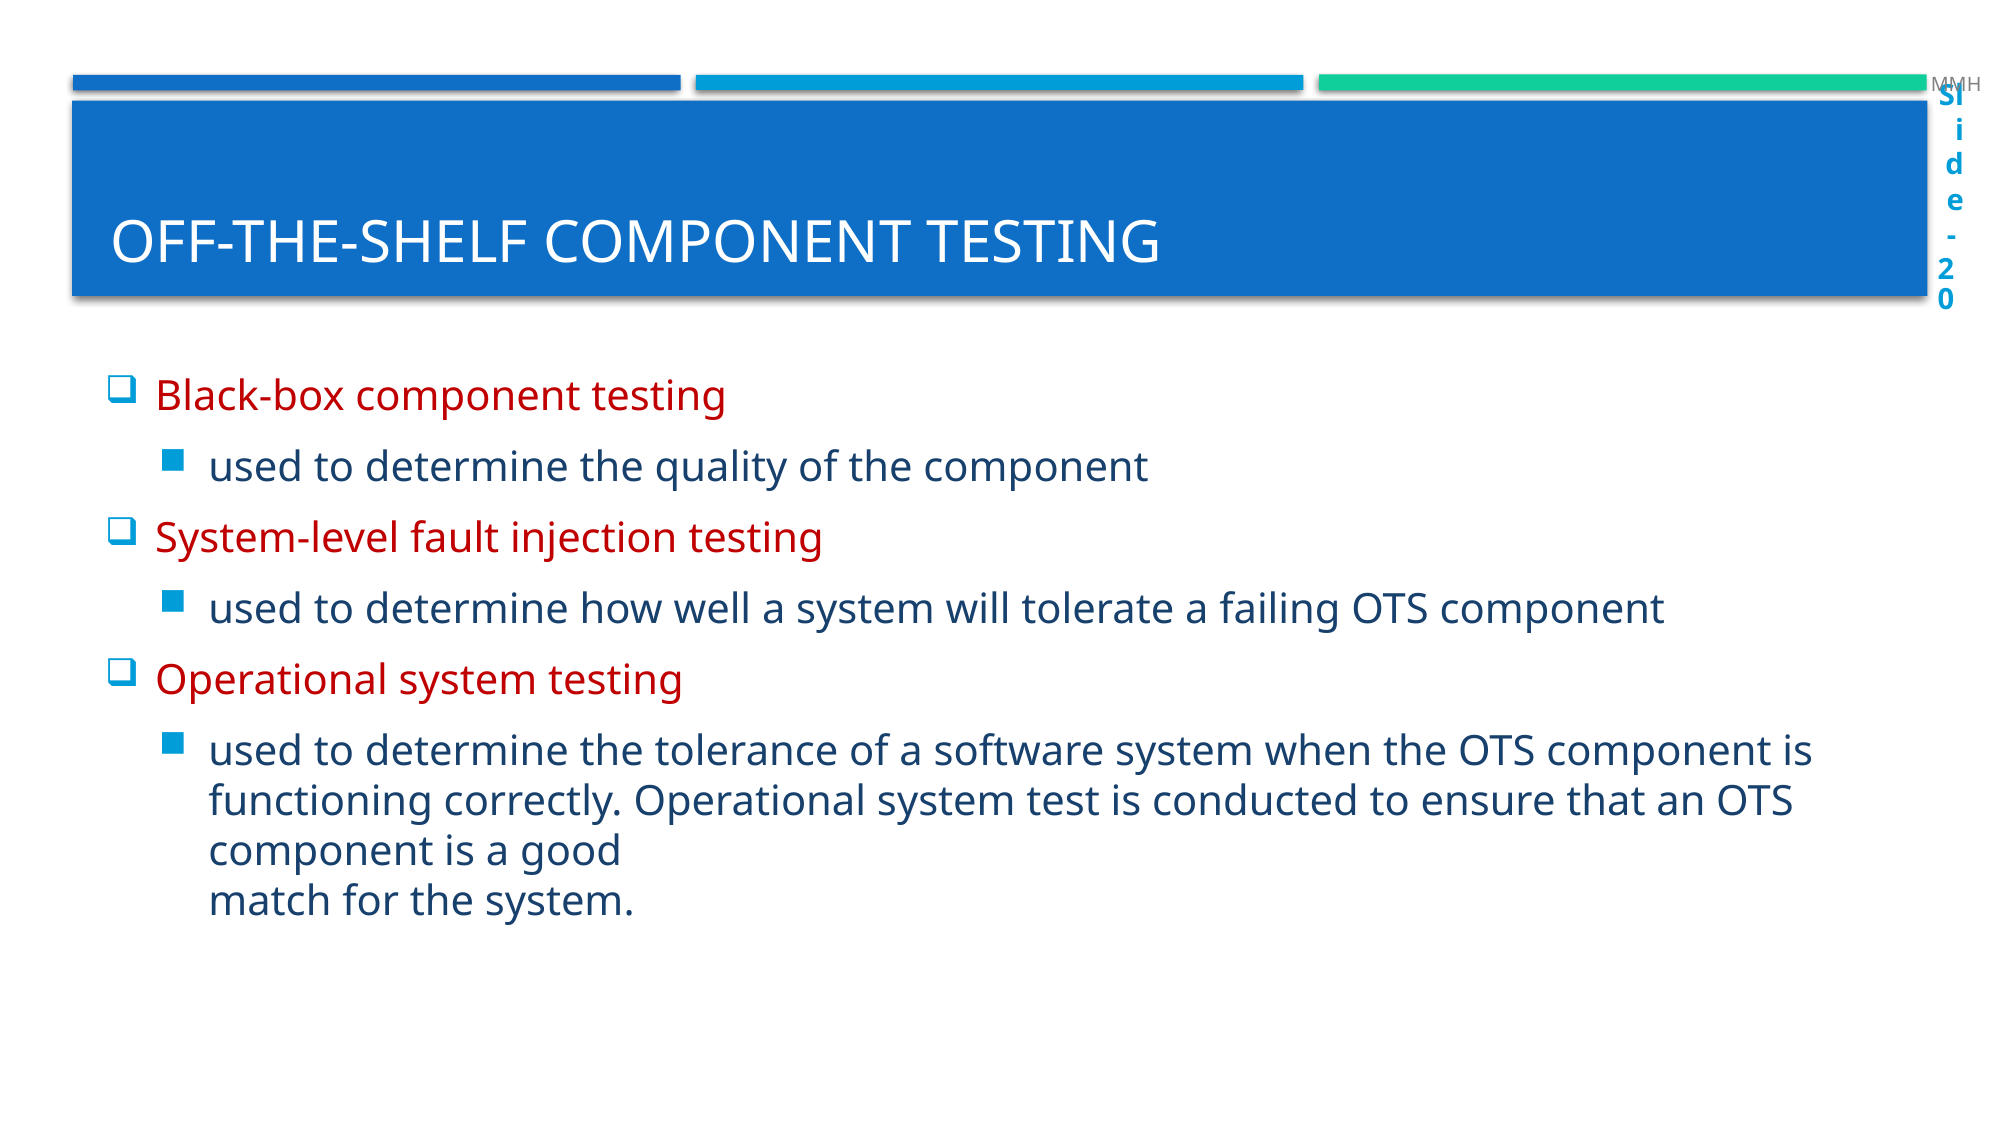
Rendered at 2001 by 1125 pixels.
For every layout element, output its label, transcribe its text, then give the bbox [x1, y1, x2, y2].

text_box MMH [1894, 61, 2000, 107]
title Off-the-shelf component testing [95, 115, 1905, 282]
text_box Black-box component testing used to determine the quality of the component System-level fault injection testing used to determine how well a system will tolerate a failing OTS component Operational system testing used to determine the tolerance of a software system when the OTS component is functioning correctly. Operational system test is conducted to ensure that an OTS component is a good match for the system. [89, 326, 1890, 967]
slide_number Slide - 20 [1930, 107, 1972, 303]
